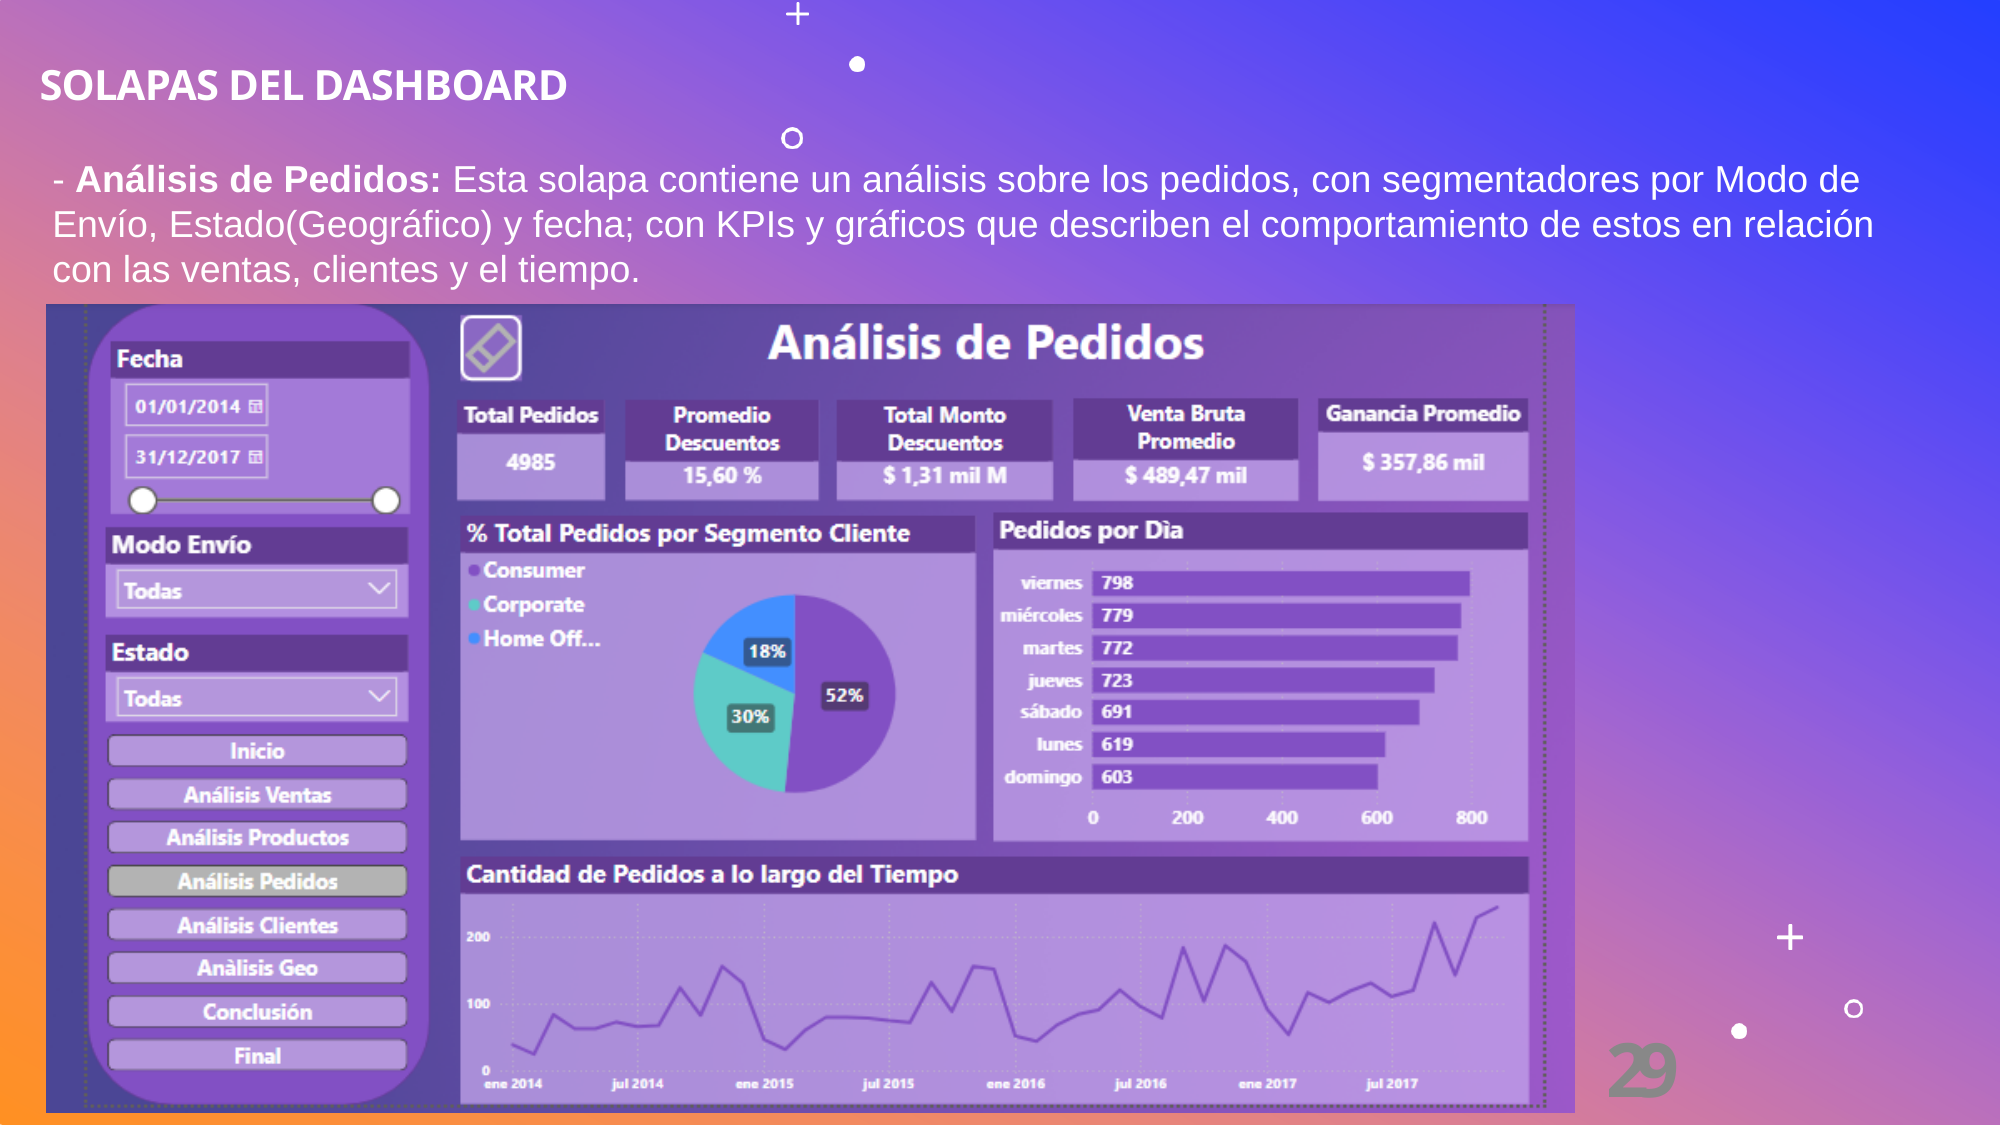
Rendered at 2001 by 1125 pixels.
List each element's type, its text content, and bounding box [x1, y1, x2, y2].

slide_number 29 [1599, 1019, 1854, 1125]
title SOLAPAS DEL DASHBOARD [37, 56, 788, 148]
picture [1730, 1022, 1748, 1040]
picture [0, 0, 2000, 1125]
text_box - Análisis de Pedidos: Esta solapa contiene un análisis sobre los pedidos, con segmentadores por Modo de Envío, Estado(Geográfico) y fecha; con KPIs y gráficos que describen el comportamiento de estos en relación con las ventas, clientes y el tiempo. [37, 148, 1950, 298]
